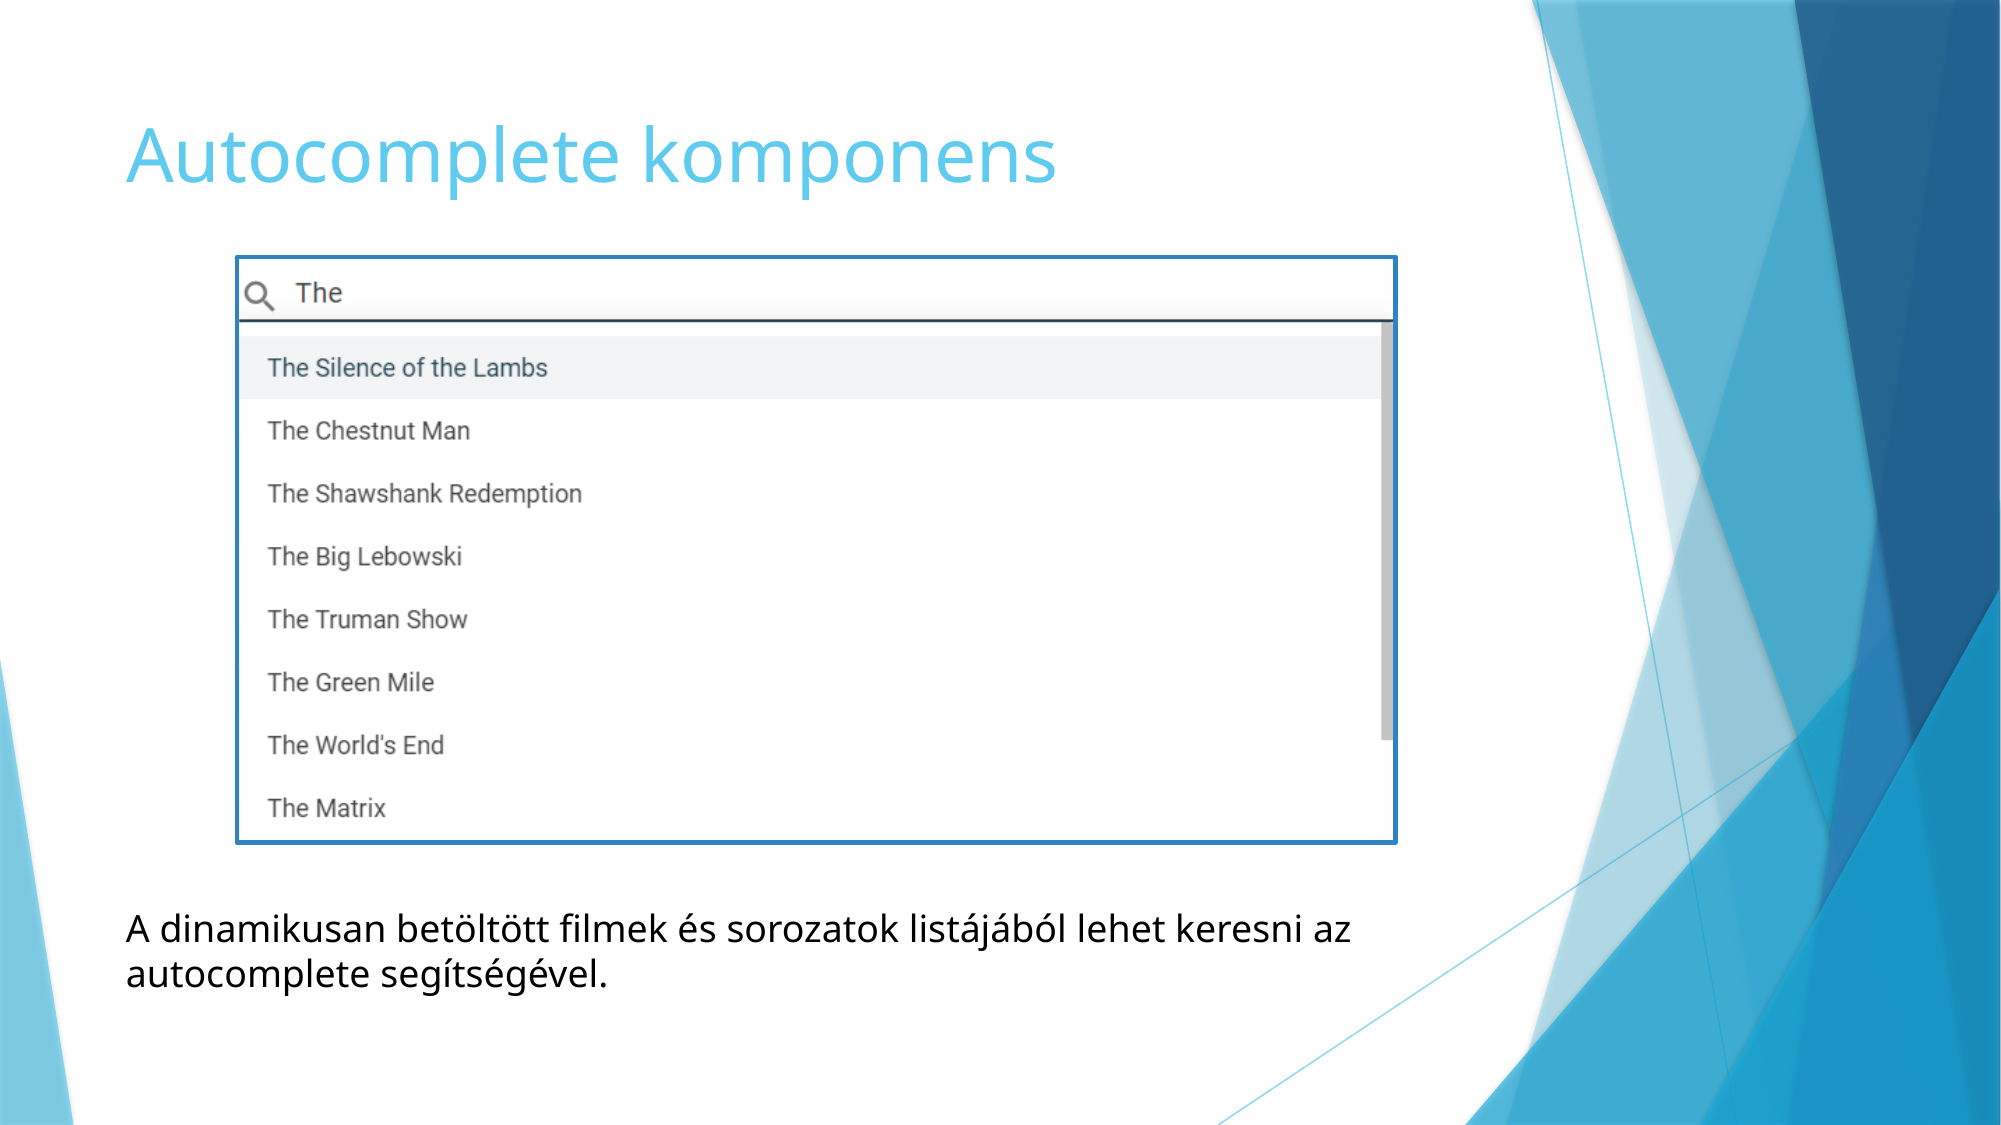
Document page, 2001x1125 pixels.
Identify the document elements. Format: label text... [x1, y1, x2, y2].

title Autocomplete komponens [111, 99, 1522, 317]
text_box A dinamikusan betöltött filmek és sorozatok listájából lehet keresni az autocomplete segítségével. [111, 898, 1394, 1003]
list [238, 258, 1394, 841]
